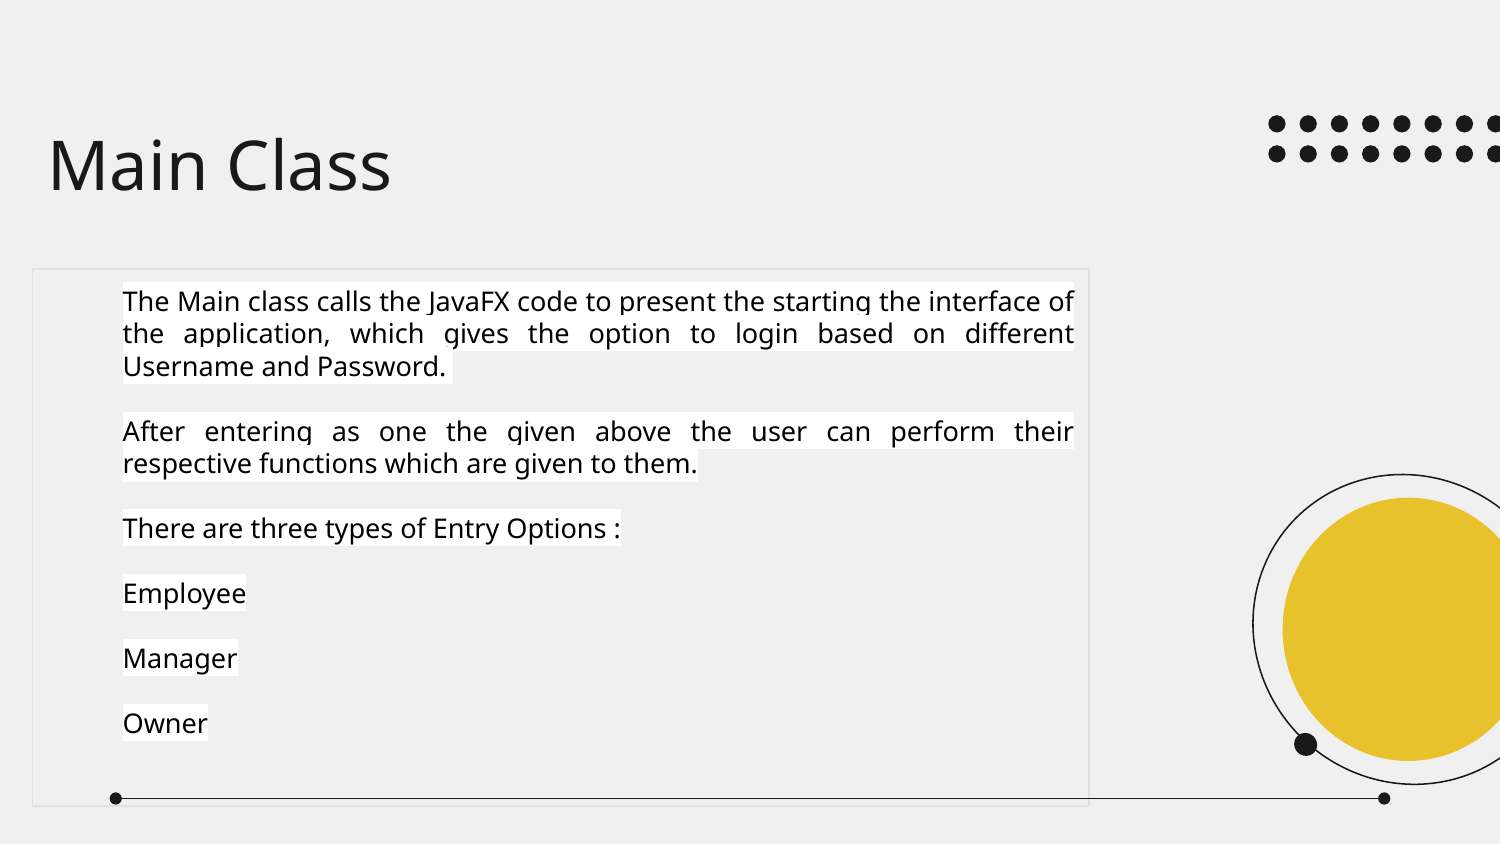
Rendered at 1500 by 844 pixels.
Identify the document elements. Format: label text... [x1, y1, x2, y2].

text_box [1189, 418, 1500, 840]
subtitle The Main class calls the JavaFX code to present the starting the interface of the application, which gives the option to login based on different Username and Password. After entering as one the given above the user can perform their respective functions which are given to them. There are three types of Entry Options : Employee Manager Owner [32, 268, 1090, 807]
title Main Class [32, 106, 792, 222]
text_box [1268, 114, 1500, 163]
